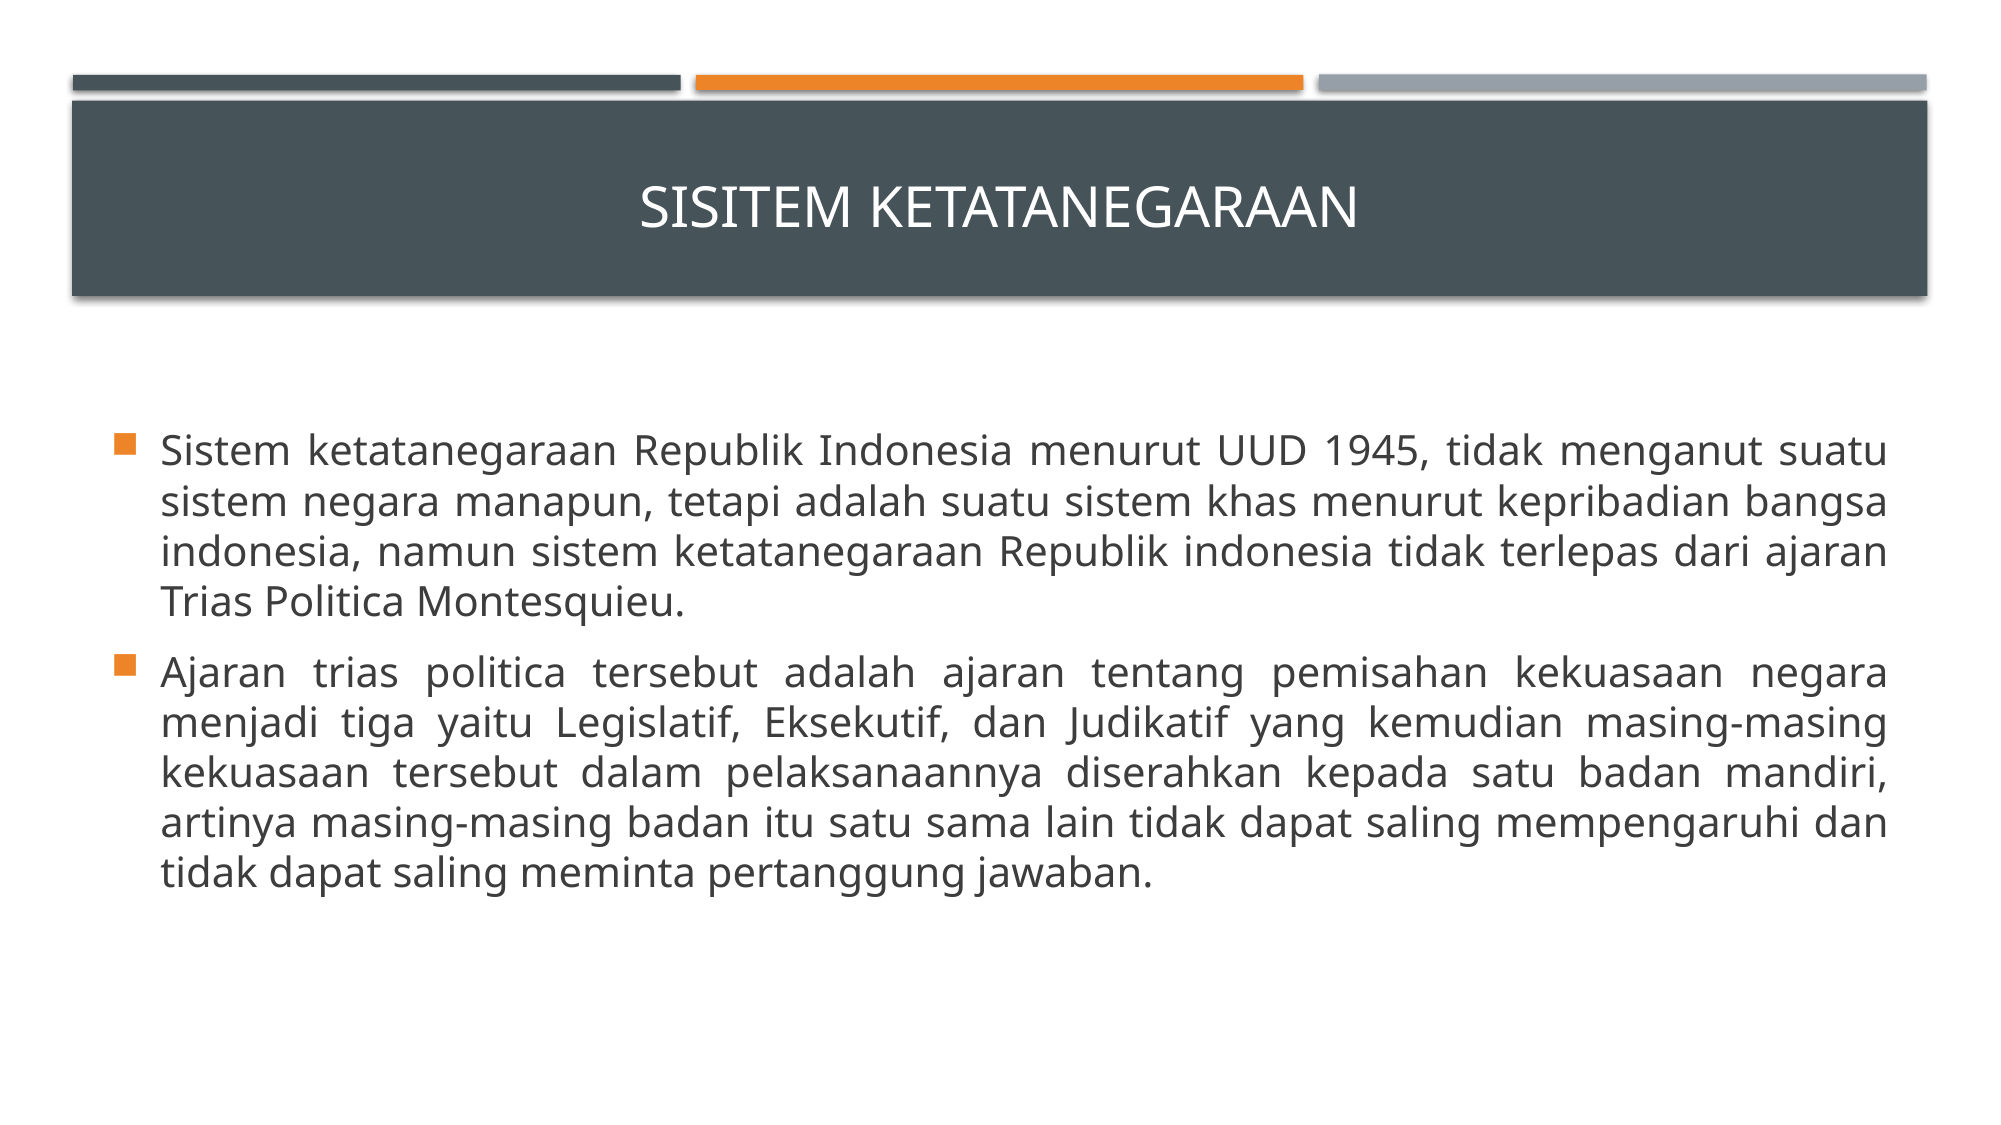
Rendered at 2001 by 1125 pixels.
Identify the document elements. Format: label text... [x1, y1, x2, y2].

list Sistem ketatanegaraan Republik Indonesia menurut UUD 1945, tidak menganut suatu sistem negara manapun, tetapi adalah suatu sistem khas menurut kepribadian bangsa indonesia, namun sistem ketatanegaraan Republik indonesia tidak terlepas dari ajaran Trias Politica Montesquieu. Ajaran trias politica tersebut adalah ajaran tentang pemisahan kekuasaan negara menjadi tiga yaitu Legislatif, Eksekutif, dan Judikatif yang kemudian masing-masing kekuasaan tersebut dalam pelaksanaannya diserahkan kepada satu badan mandiri, artinya masing-masing badan itu satu sama lain tidak dapat saling mempengaruhi dan tidak dapat saling meminta pertanggung jawaban. [95, 357, 1905, 1034]
title Sisitem Ketatanegaraan [95, 163, 1905, 247]
